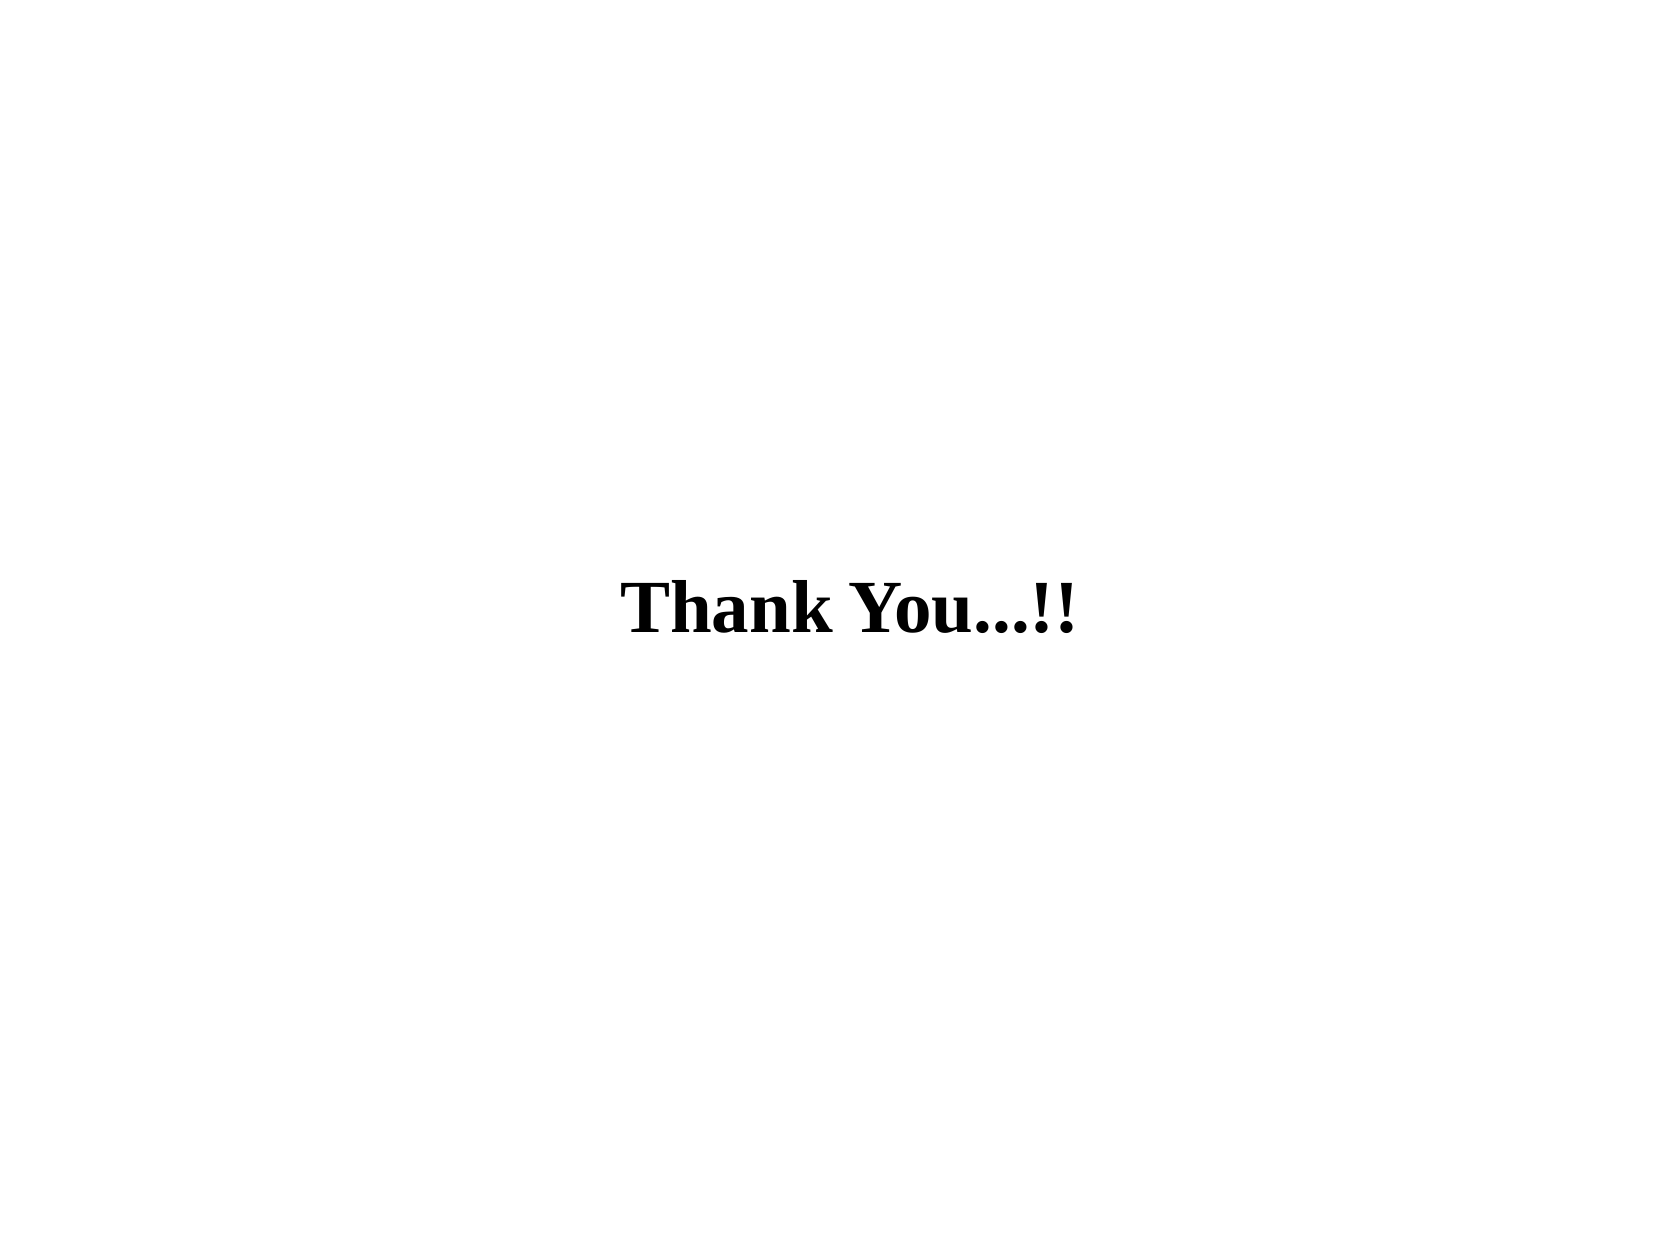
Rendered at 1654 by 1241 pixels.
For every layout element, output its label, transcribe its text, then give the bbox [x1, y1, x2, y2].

text_box Thank You...!! [106, 501, 1595, 709]
